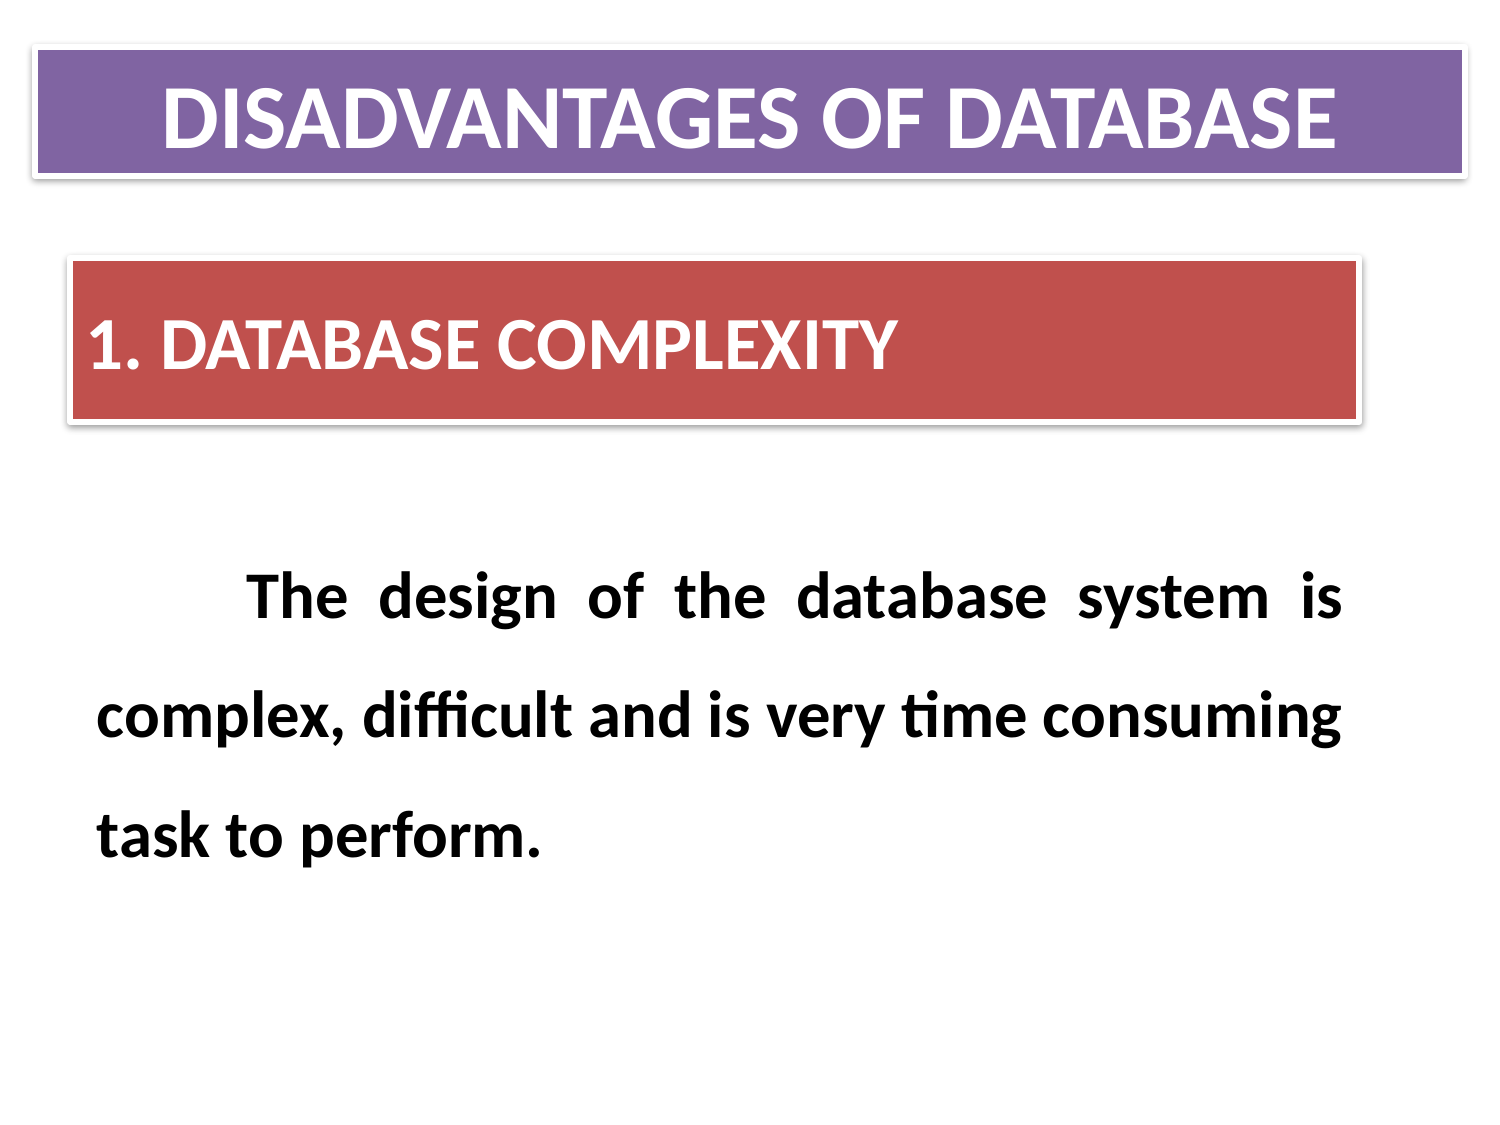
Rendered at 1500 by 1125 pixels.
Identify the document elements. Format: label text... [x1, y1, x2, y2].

title DISADVANTAGES OF DATABASE [35, 46, 1465, 176]
text_box 1. DATABASE COMPLEXITY [70, 257, 1360, 422]
text_box The design of the database system is complex, difficult and is very time consuming task to perform. [81, 503, 1360, 879]
